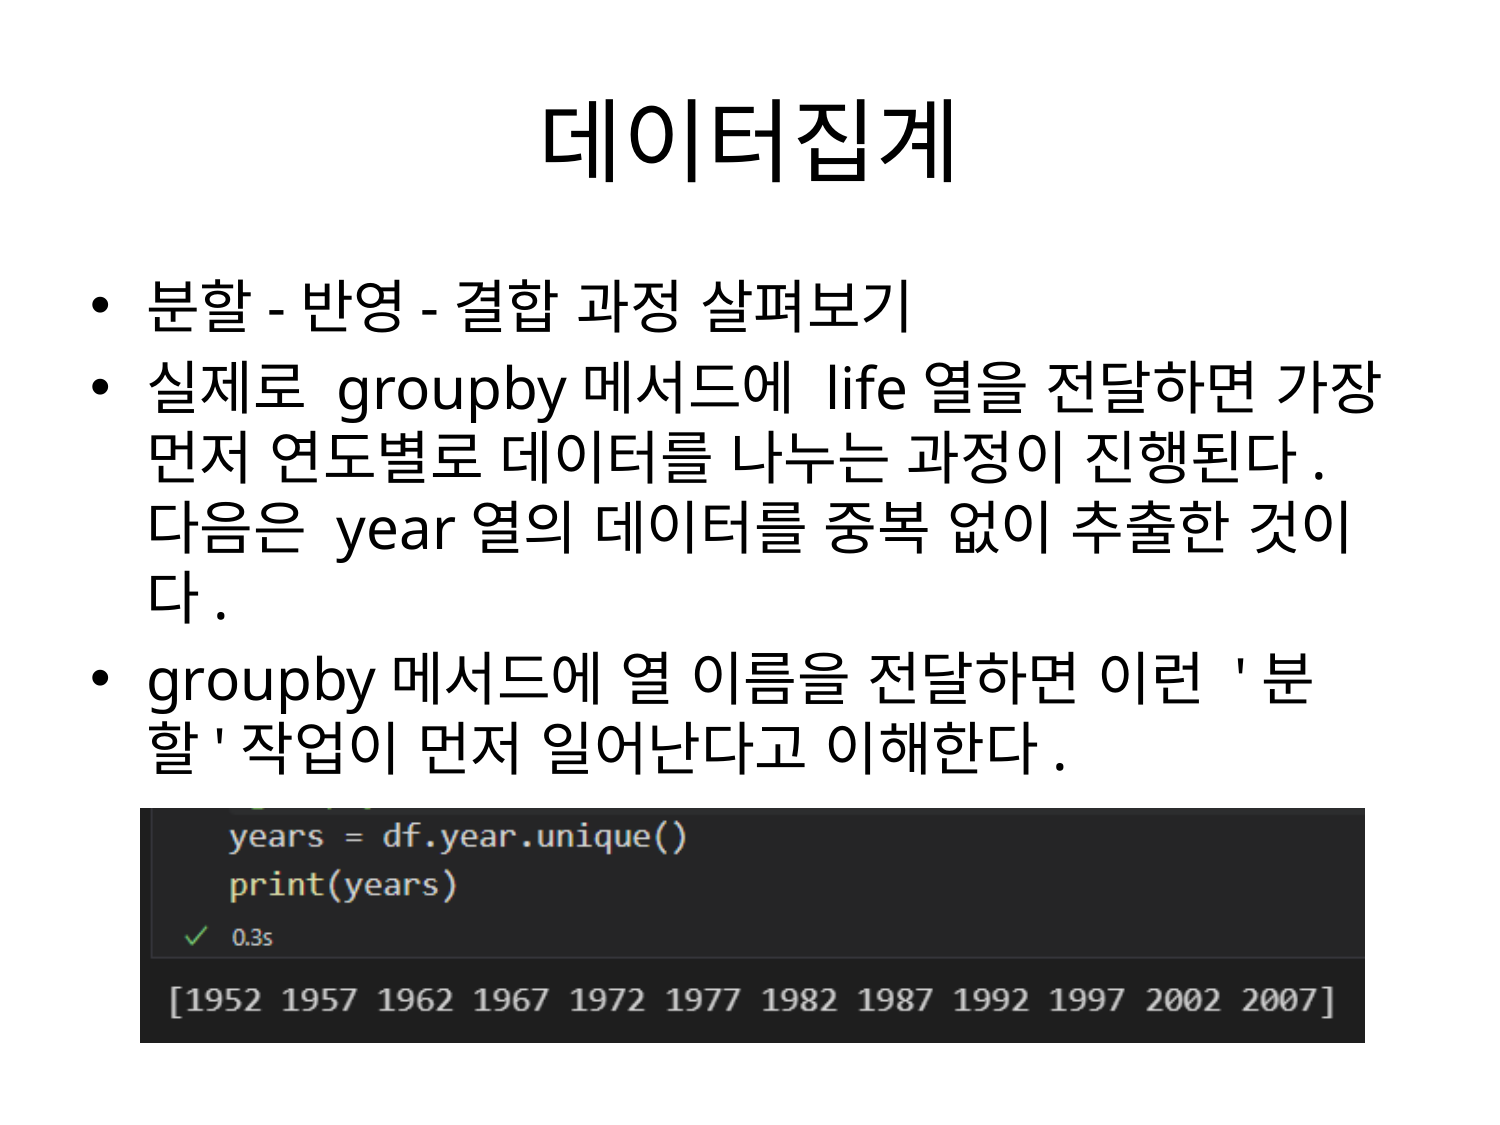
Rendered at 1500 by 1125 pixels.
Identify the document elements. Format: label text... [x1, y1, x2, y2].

list 분할-반영-결합 과정 살펴보기 실제로 groupby메서드에 life열을 전달하면 가장 먼저 연도별로 데이터를 나누는 과정이 진행된다. 다음은 year열의 데이터를 중복 없이 추출한 것이다. groupby메서드에 열 이름을 전달하면 이런 '분할'작업이 먼저 일어난다고 이해한다. [75, 262, 1425, 1005]
title 데이터집계 [75, 45, 1425, 233]
picture [140, 808, 1365, 1044]
